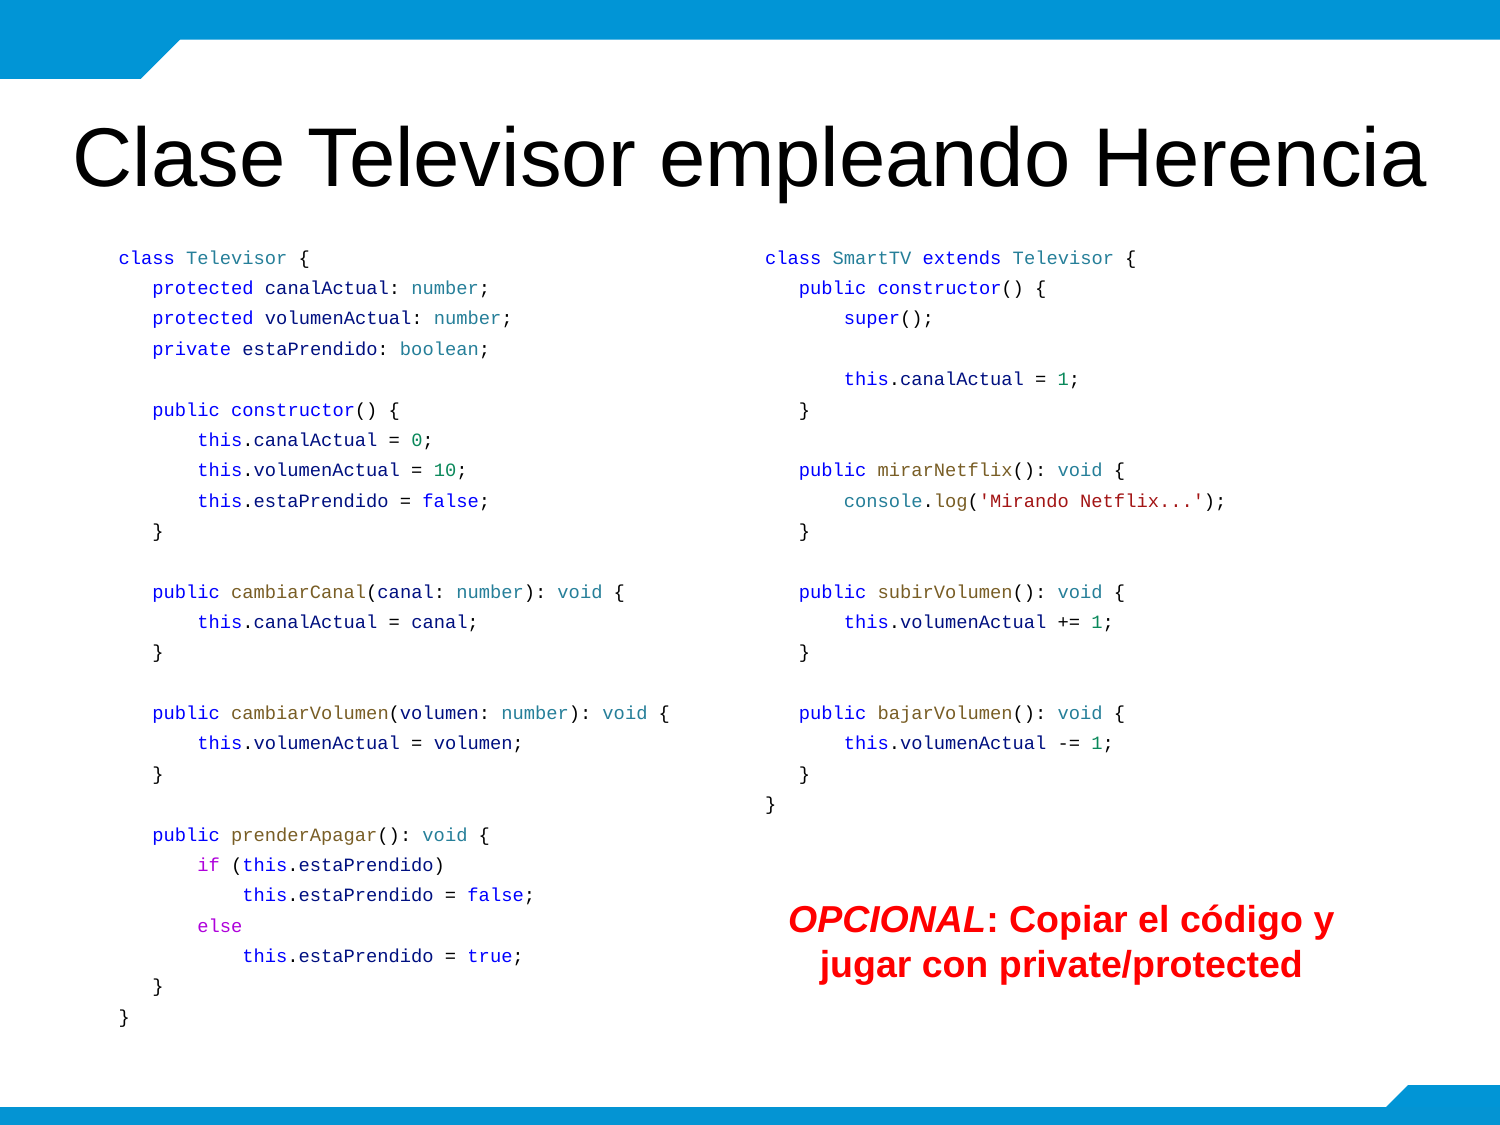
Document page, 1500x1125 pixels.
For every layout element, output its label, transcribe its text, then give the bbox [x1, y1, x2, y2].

text_box class Televisor { protected canalActual: number; protected volumenActual: number; private estaPrendido: boolean; public constructor() { this.canalActual = 0; this.volumenActual = 10; this.estaPrendido = false; } public cambiarCanal(canal: number): void { this.canalActual = canal; } public cambiarVolumen(volumen: number): void { this.volumenActual = volumen; } public prenderApagar(): void { if (this.estaPrendido) this.estaPrendido = false; else this.estaPrendido = true; } } [103, 222, 690, 1065]
text_box OPCIONAL: Copiar el código y jugar con private/protected [749, 905, 1373, 976]
text_box class SmartTV extends Televisor { public constructor() { super(); this.canalActual = 1; } public mirarNetflix(): void { console.log('Mirando Netflix...'); } public subirVolumen(): void { this.volumenActual += 1; } public bajarVolumen(): void { this.volumenActual -= 1; } } [749, 222, 1410, 715]
title Clase Televisor empleando Herencia [51, 97, 1449, 223]
